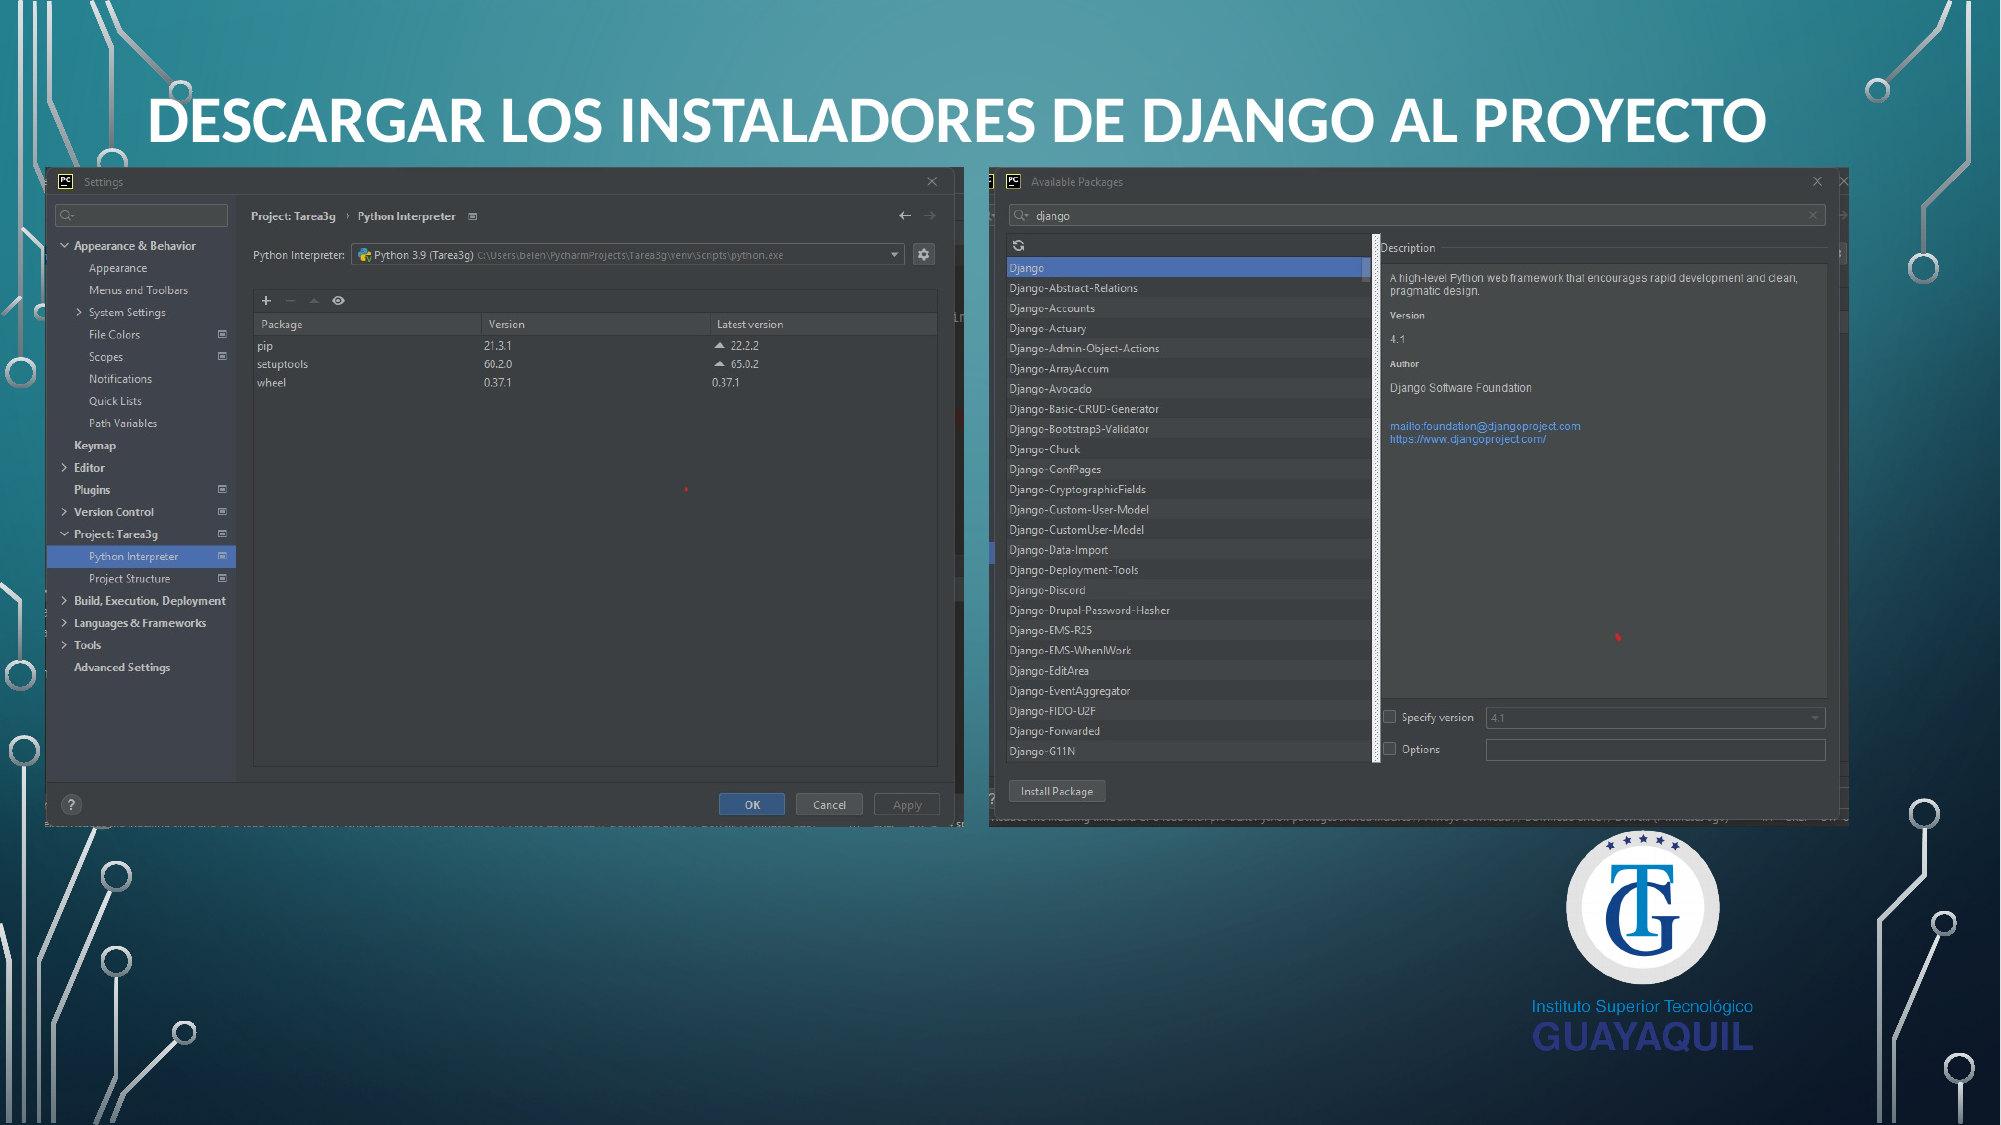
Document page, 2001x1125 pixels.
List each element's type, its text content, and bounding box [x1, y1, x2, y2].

picture [44, 167, 964, 827]
picture [988, 167, 1850, 1085]
title Descargar los instaladores de Django al proyecto [132, 0, 2000, 243]
